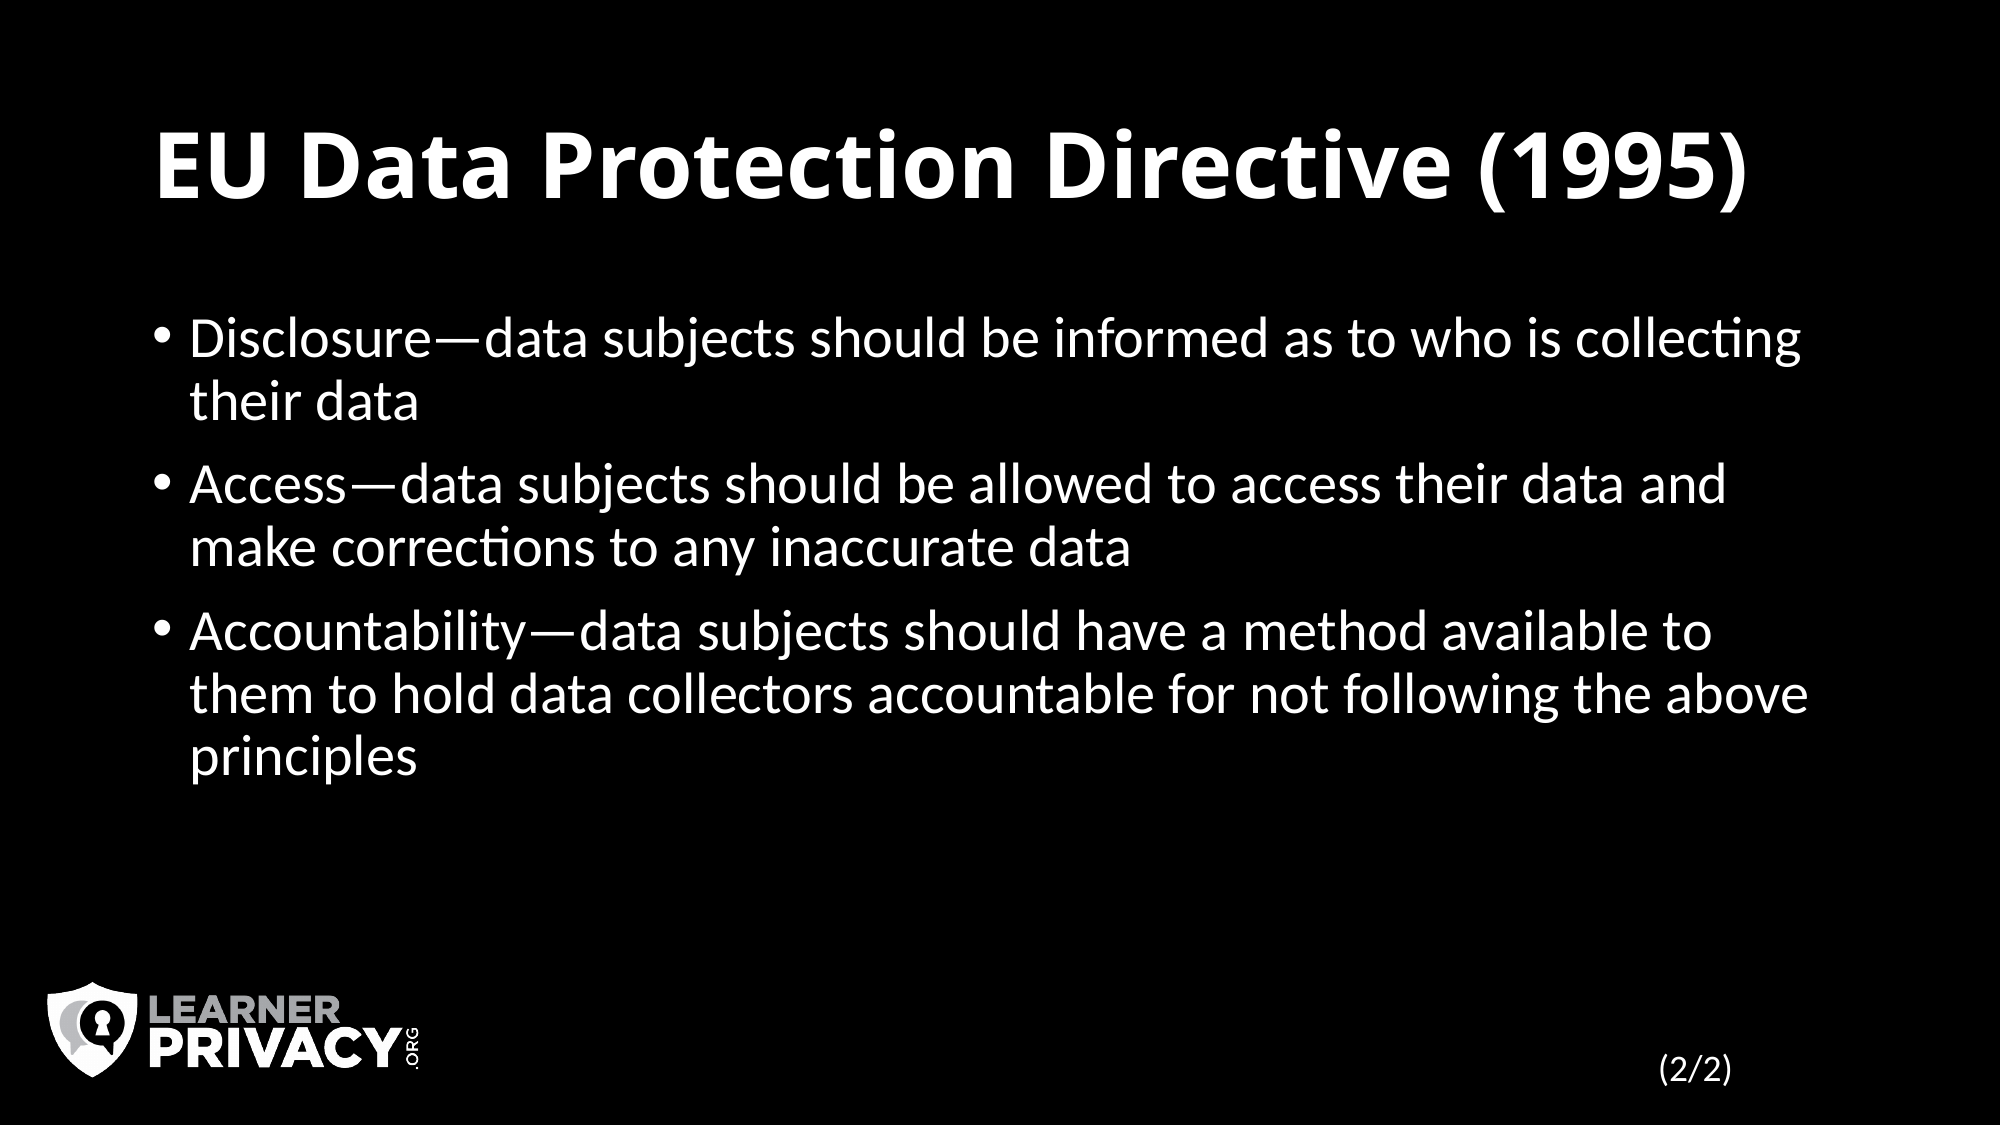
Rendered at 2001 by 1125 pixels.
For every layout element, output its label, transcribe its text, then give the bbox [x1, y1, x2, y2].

list Disclosure—data subjects should be informed as to who is collecting their data Access—data subjects should be allowed to access their data and make corrections to any inaccurate data Accountability—data subjects should have a method available to them to hold data collectors accountable for not following the above principles [137, 299, 1863, 890]
text_box (2/2) [1643, 1036, 1748, 1097]
title EU Data Protection Directive (1995) [137, 59, 1863, 278]
picture [43, 977, 423, 1084]
